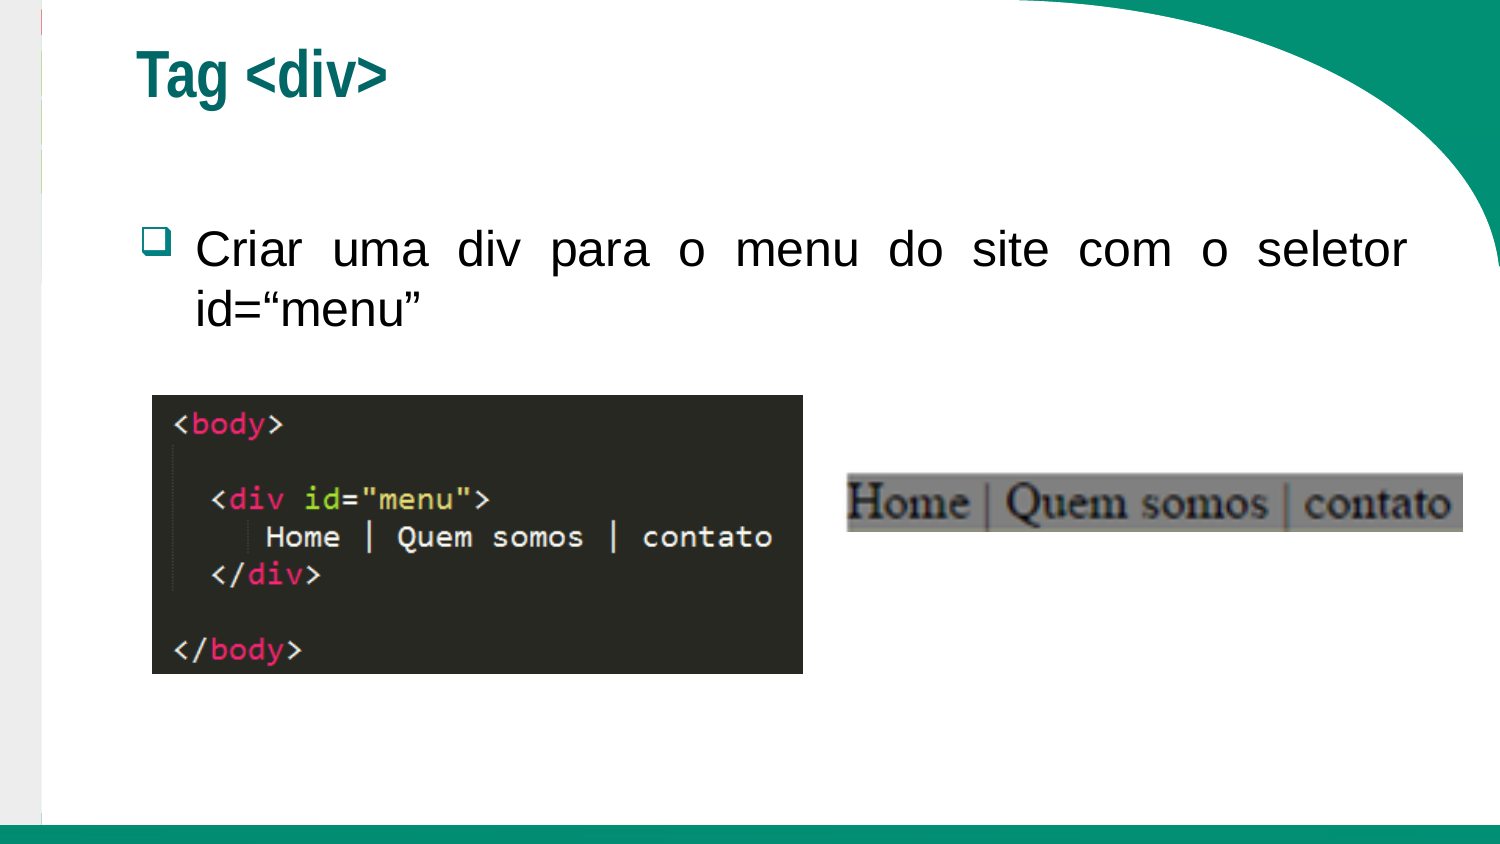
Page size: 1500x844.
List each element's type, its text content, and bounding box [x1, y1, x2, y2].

picture [0, 0, 1500, 844]
picture [835, 468, 1464, 533]
list Criar uma div para o menu do site com o seletor id=“menu” [124, 209, 1424, 779]
picture [152, 394, 804, 674]
picture [1040, 0, 1500, 266]
title Tag <div> [122, 23, 1317, 164]
